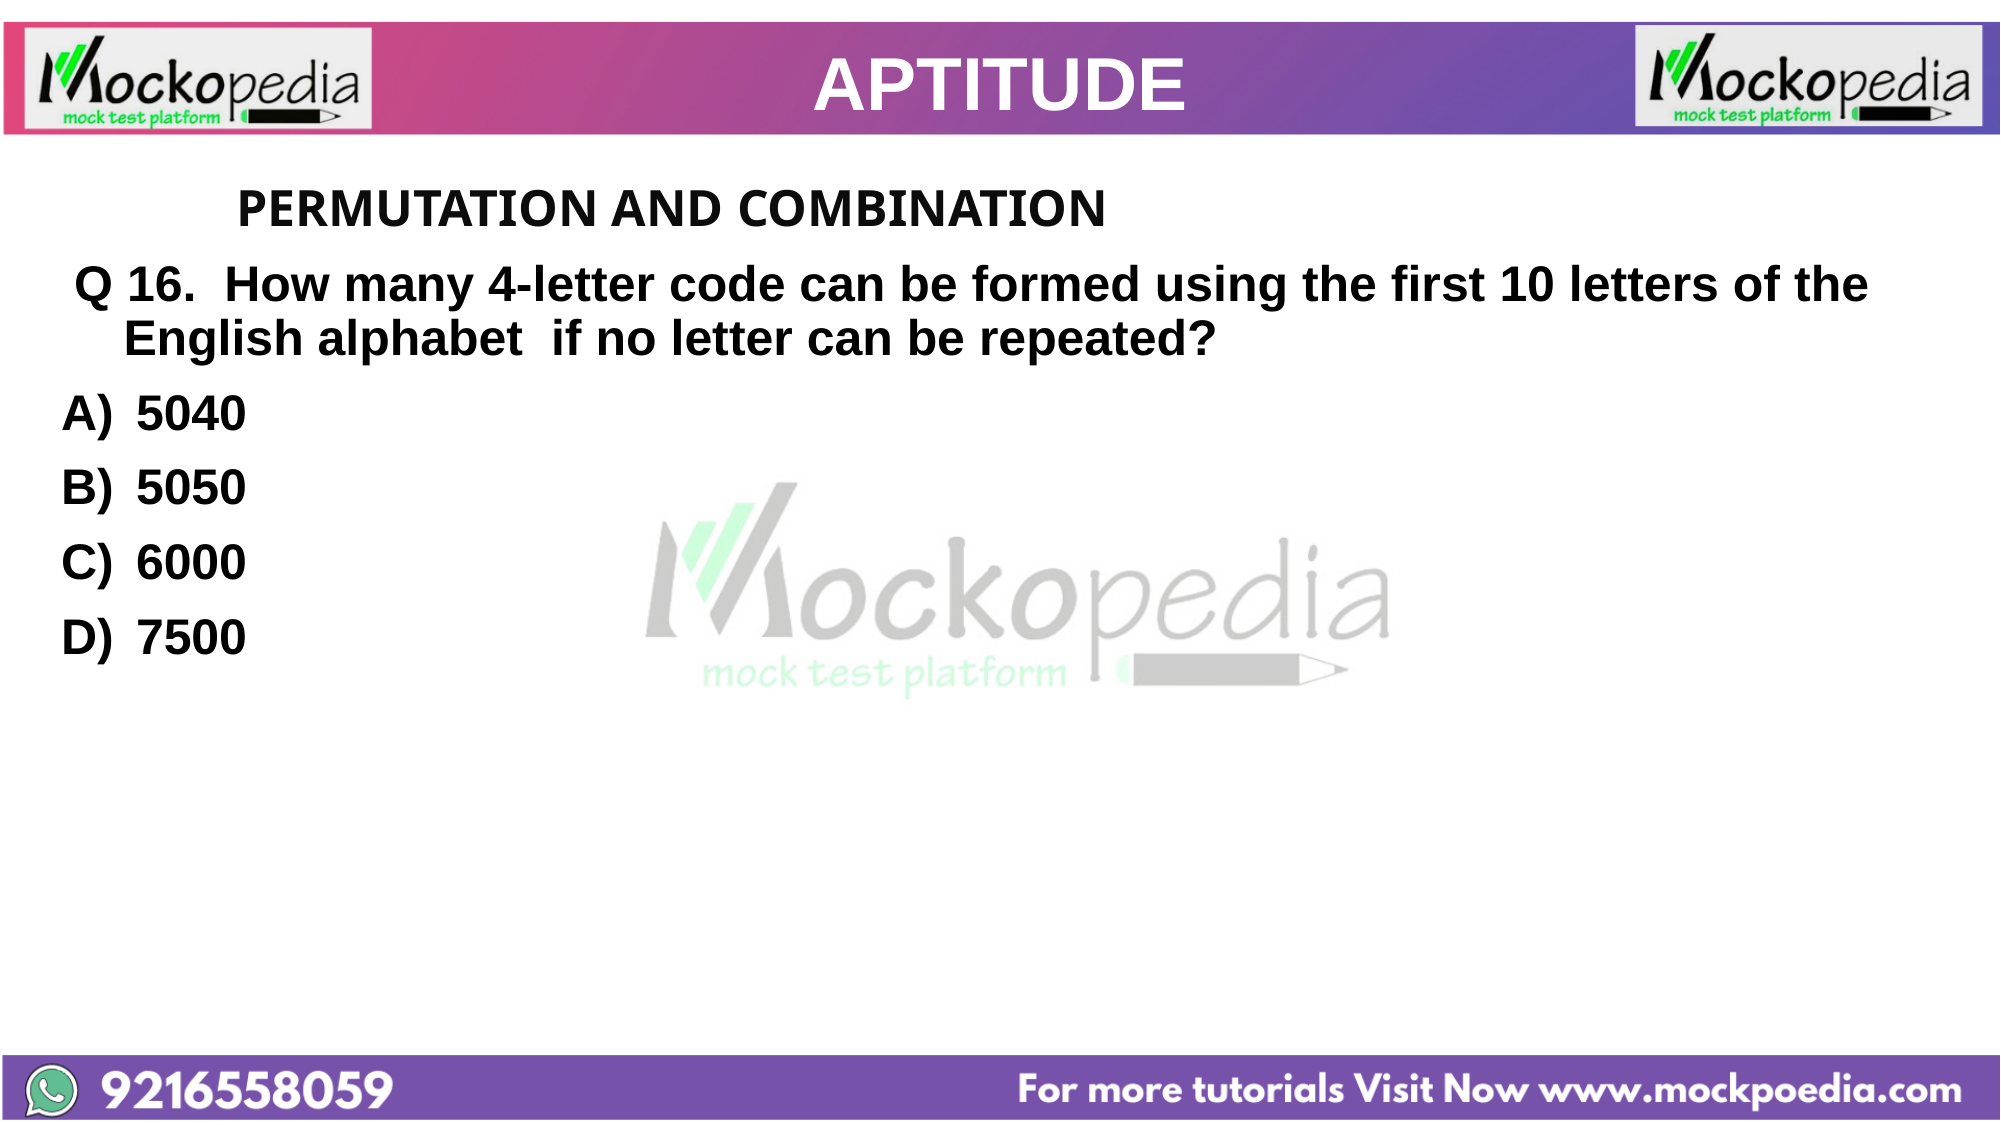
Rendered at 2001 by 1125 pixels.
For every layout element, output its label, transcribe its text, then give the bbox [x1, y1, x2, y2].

list PERMUTATION AND COMBINATION Q 16. How many 4-letter code can be formed using the first 10 letters of the English alphabet if no letter can be repeated? 5040 5050 6000 7500 [33, 175, 1959, 1053]
title APTITUDE [41, 31, 1959, 142]
picture [0, 0, 2000, 1125]
